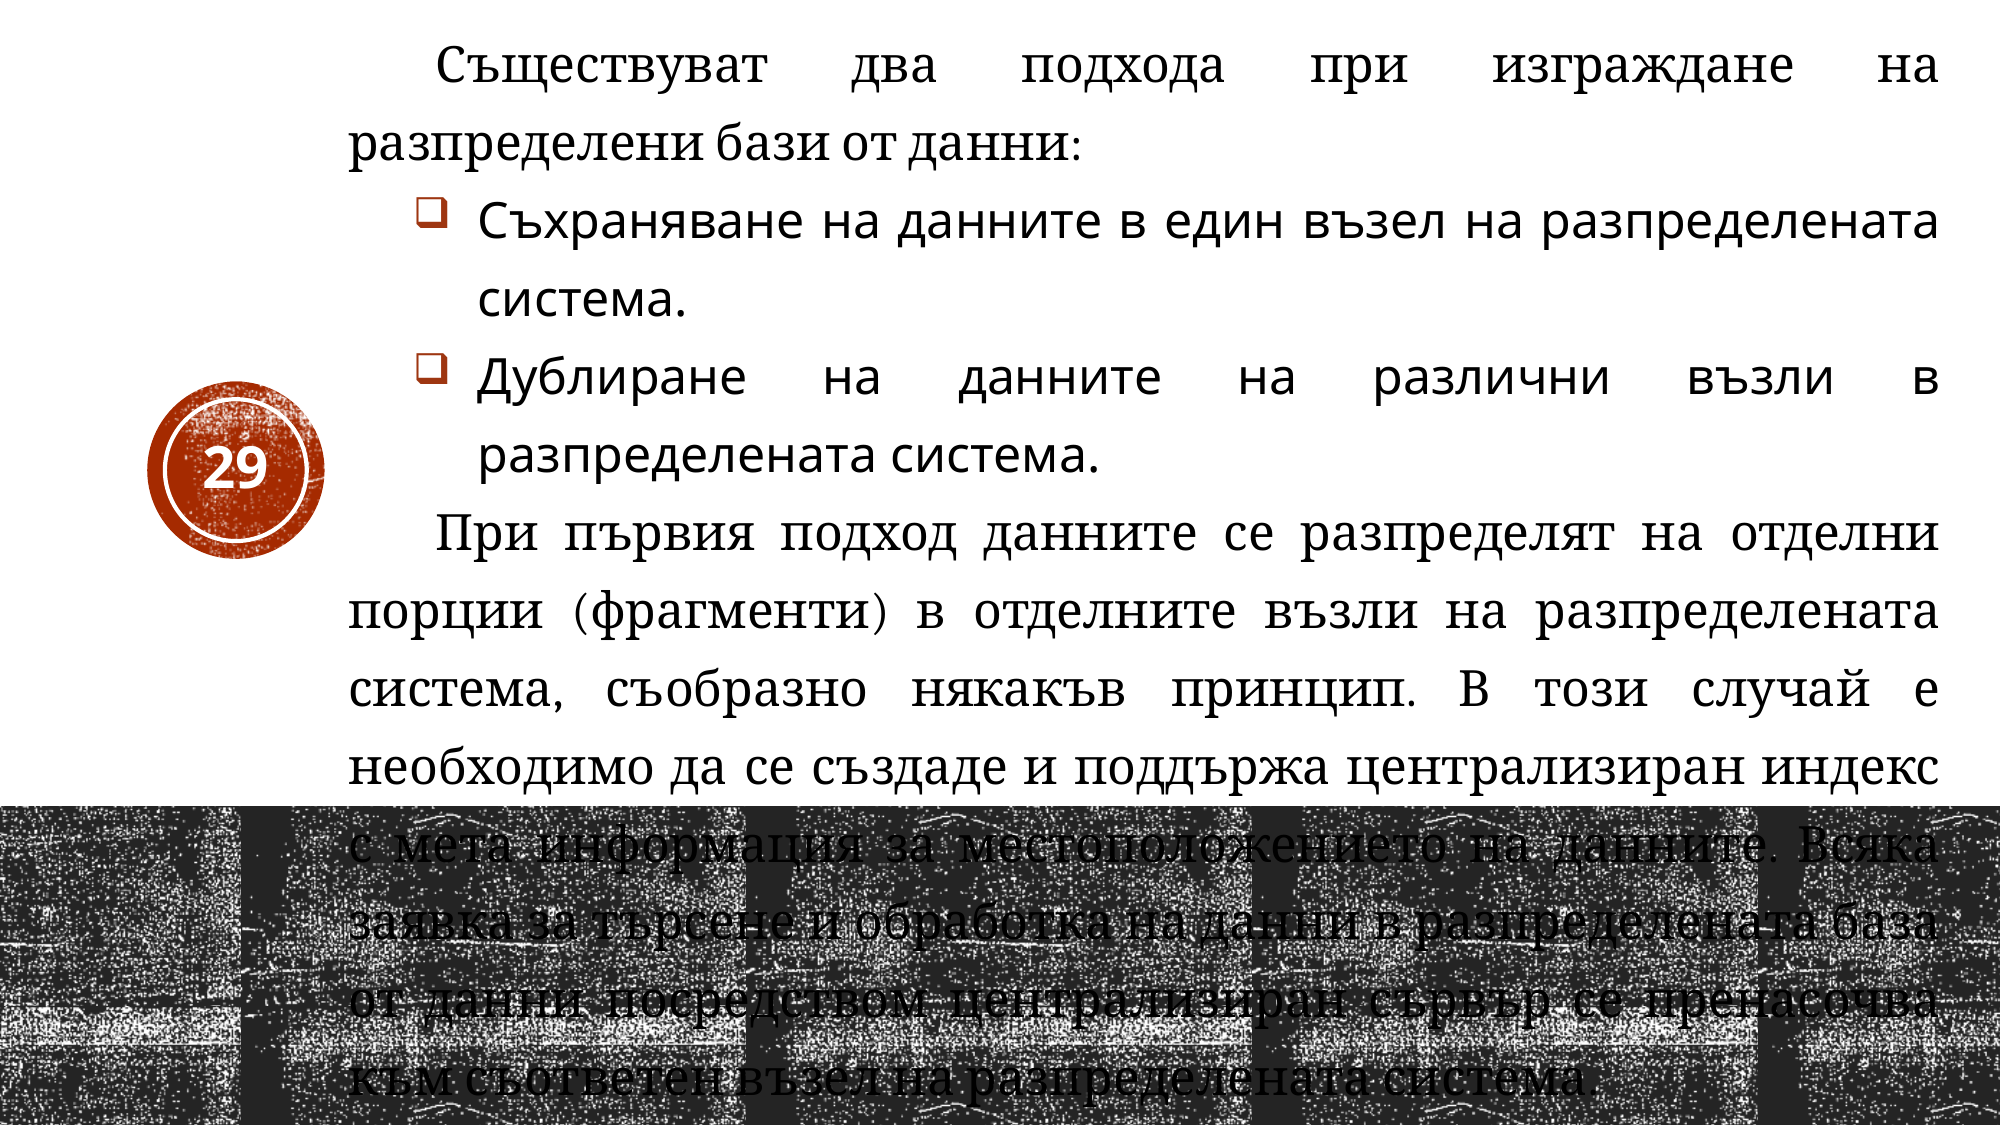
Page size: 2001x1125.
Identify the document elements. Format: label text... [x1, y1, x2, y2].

text_box Съществуват два подхода при изграждане на разпределени бази от данни: Съхраняване на данните в един възел на разпределената система. Дублиране на данните на различни възли в разпределената система. При първия подход данните се разпределят на отделни порции (фрагменти) в отделните възли на разпределената система, съобразно някакъв принцип. В този случай е необходимо да се създаде и поддържа централизиран индекс с мета информация за местоположението на данните. Всяка заявка за търсене и обработка на данни в разпределената база от данни посредством централизиран сървър се пренасочва към съответен възел на разпределената система. [333, 7, 1956, 1114]
slide_number 29 [138, 411, 333, 530]
